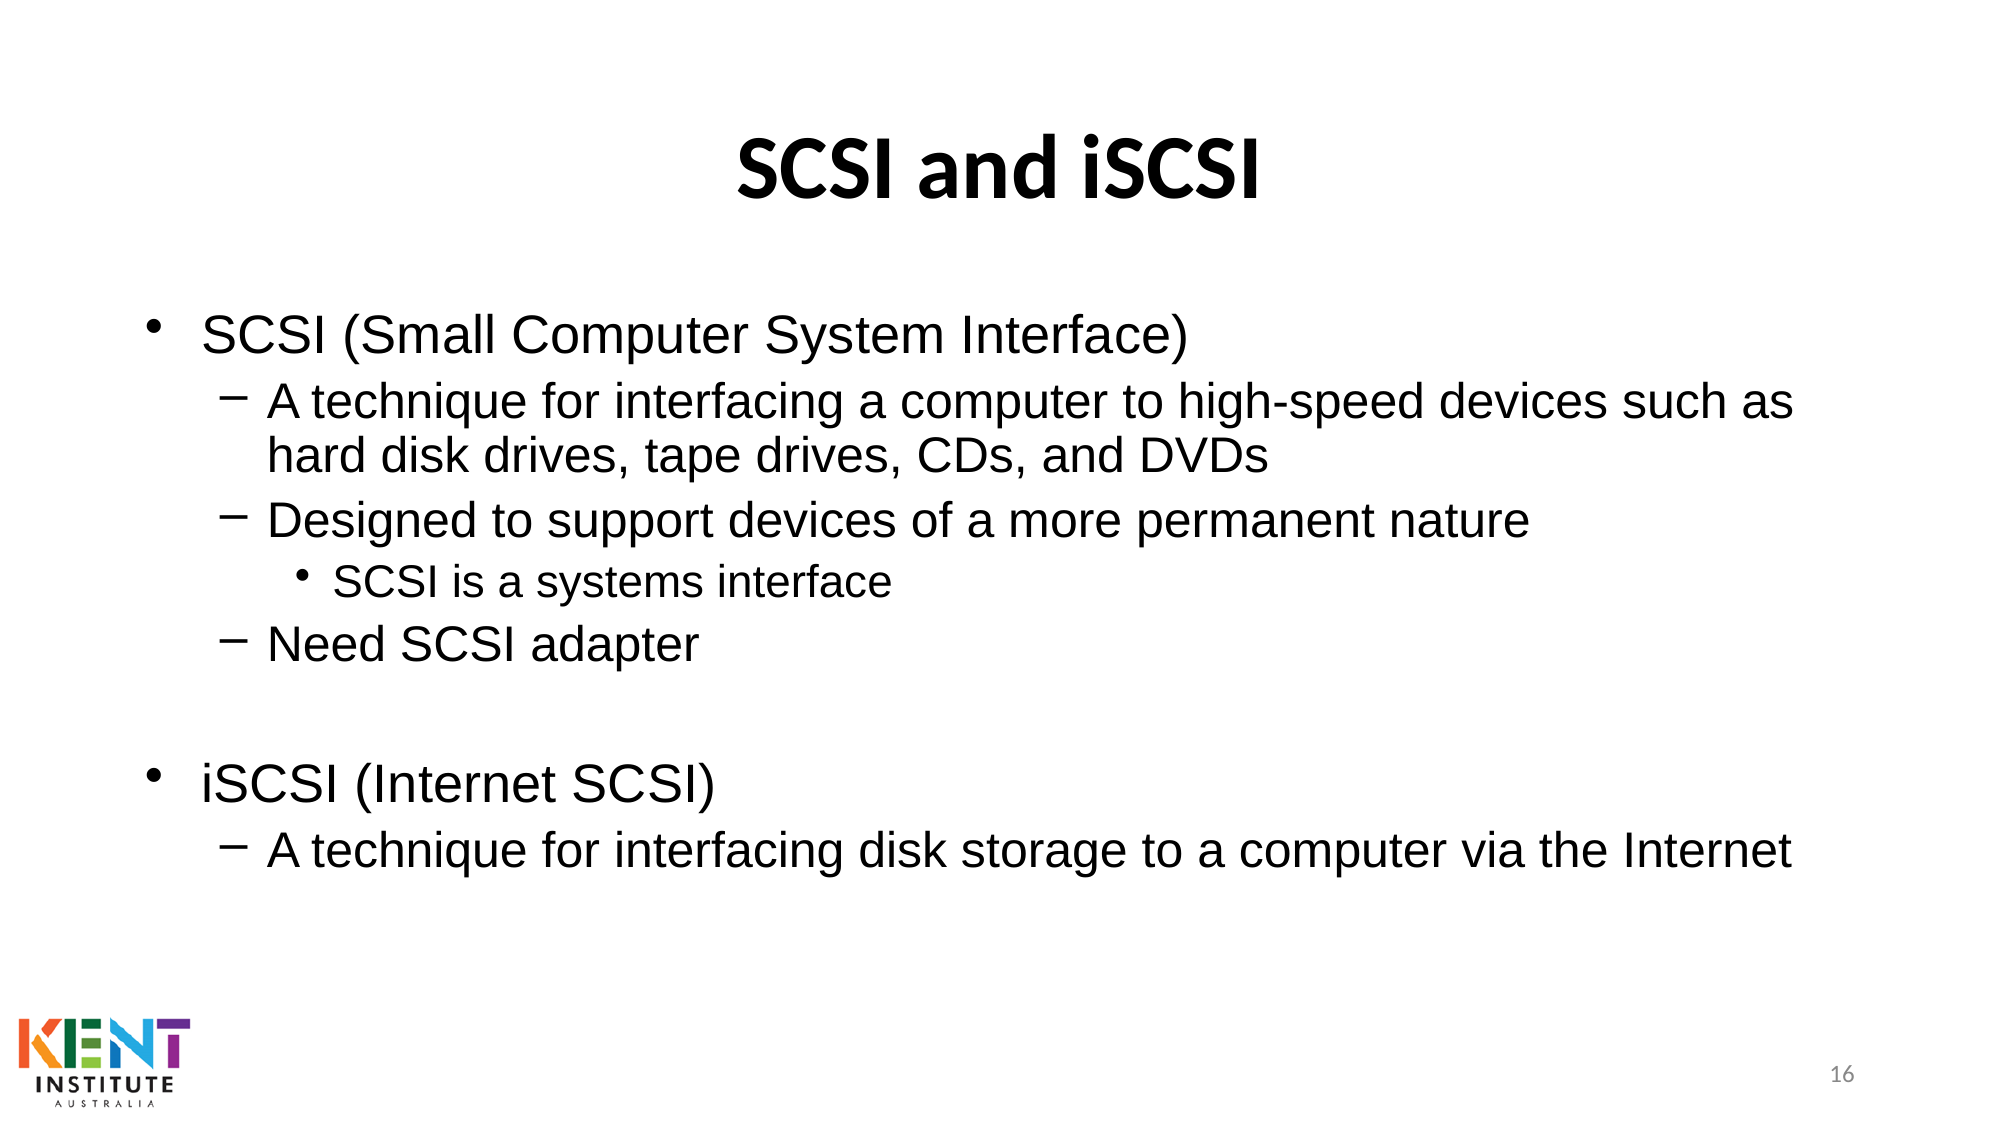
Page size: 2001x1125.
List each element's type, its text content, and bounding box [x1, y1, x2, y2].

slide_number 16 [1819, 1050, 1863, 1096]
picture [0, 1000, 208, 1125]
list SCSI (Small Computer System Interface) A technique for interfacing a computer to high-speed devices such as hard disk drives, tape drives, CDs, and DVDs Designed to support devices of a more permanent nature SCSI is a systems interface Need SCSI adapter iSCSI (Internet SCSI) A technique for interfacing disk storage to a computer via the Internet [136, 298, 1863, 1014]
title SCSI and iSCSI [136, 59, 1863, 278]
